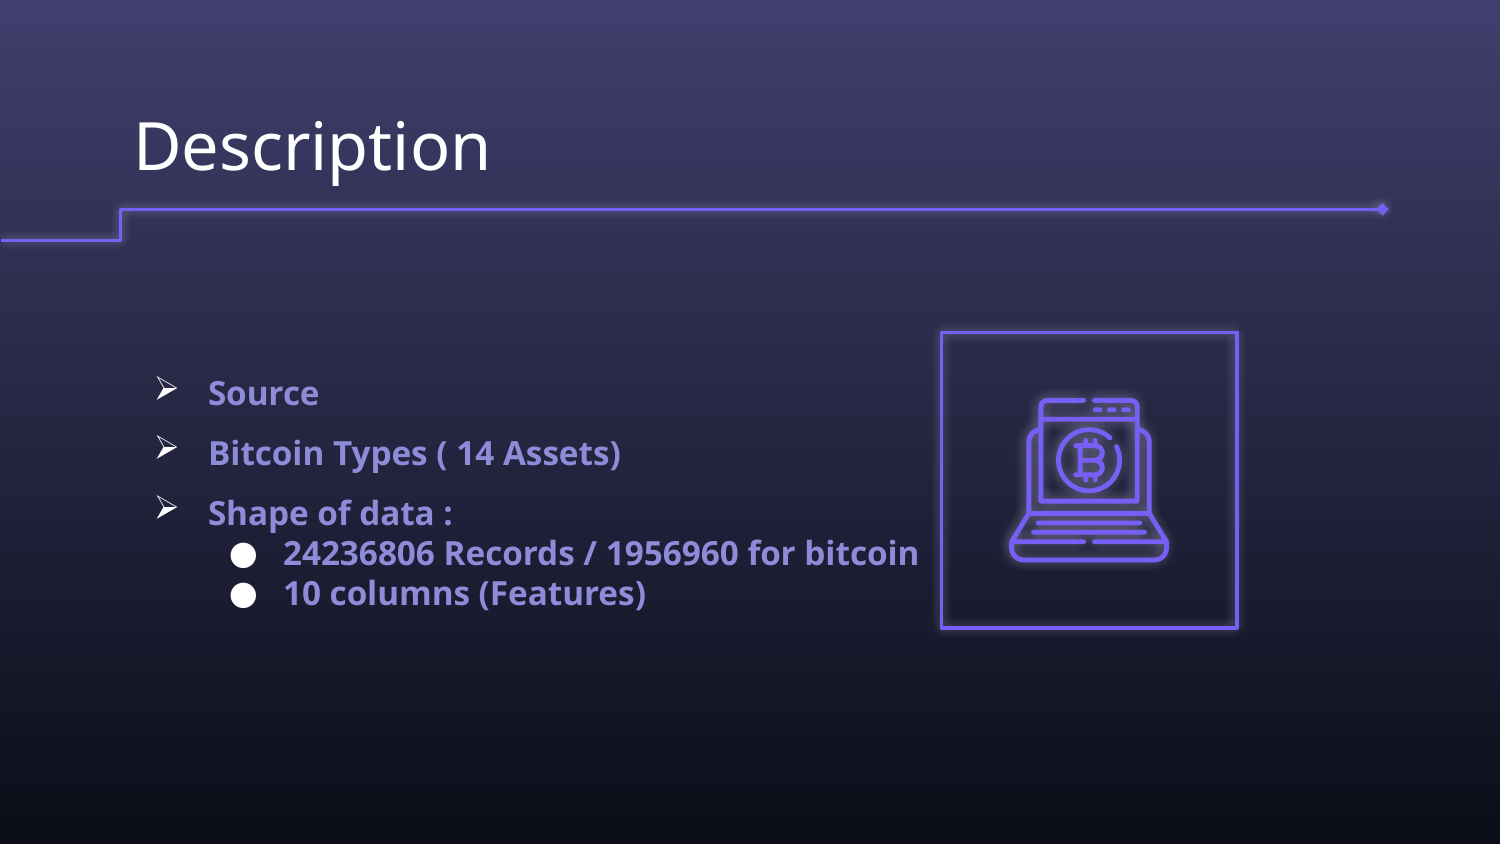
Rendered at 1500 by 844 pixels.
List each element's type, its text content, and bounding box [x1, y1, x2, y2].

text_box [940, 331, 1238, 629]
title Description [118, 88, 1382, 183]
list Source Bitcoin Types ( 14 Assets) Shape of data : 24236806 Records / 1956960 for bitcoin 10 columns (Features) [118, 249, 1010, 756]
